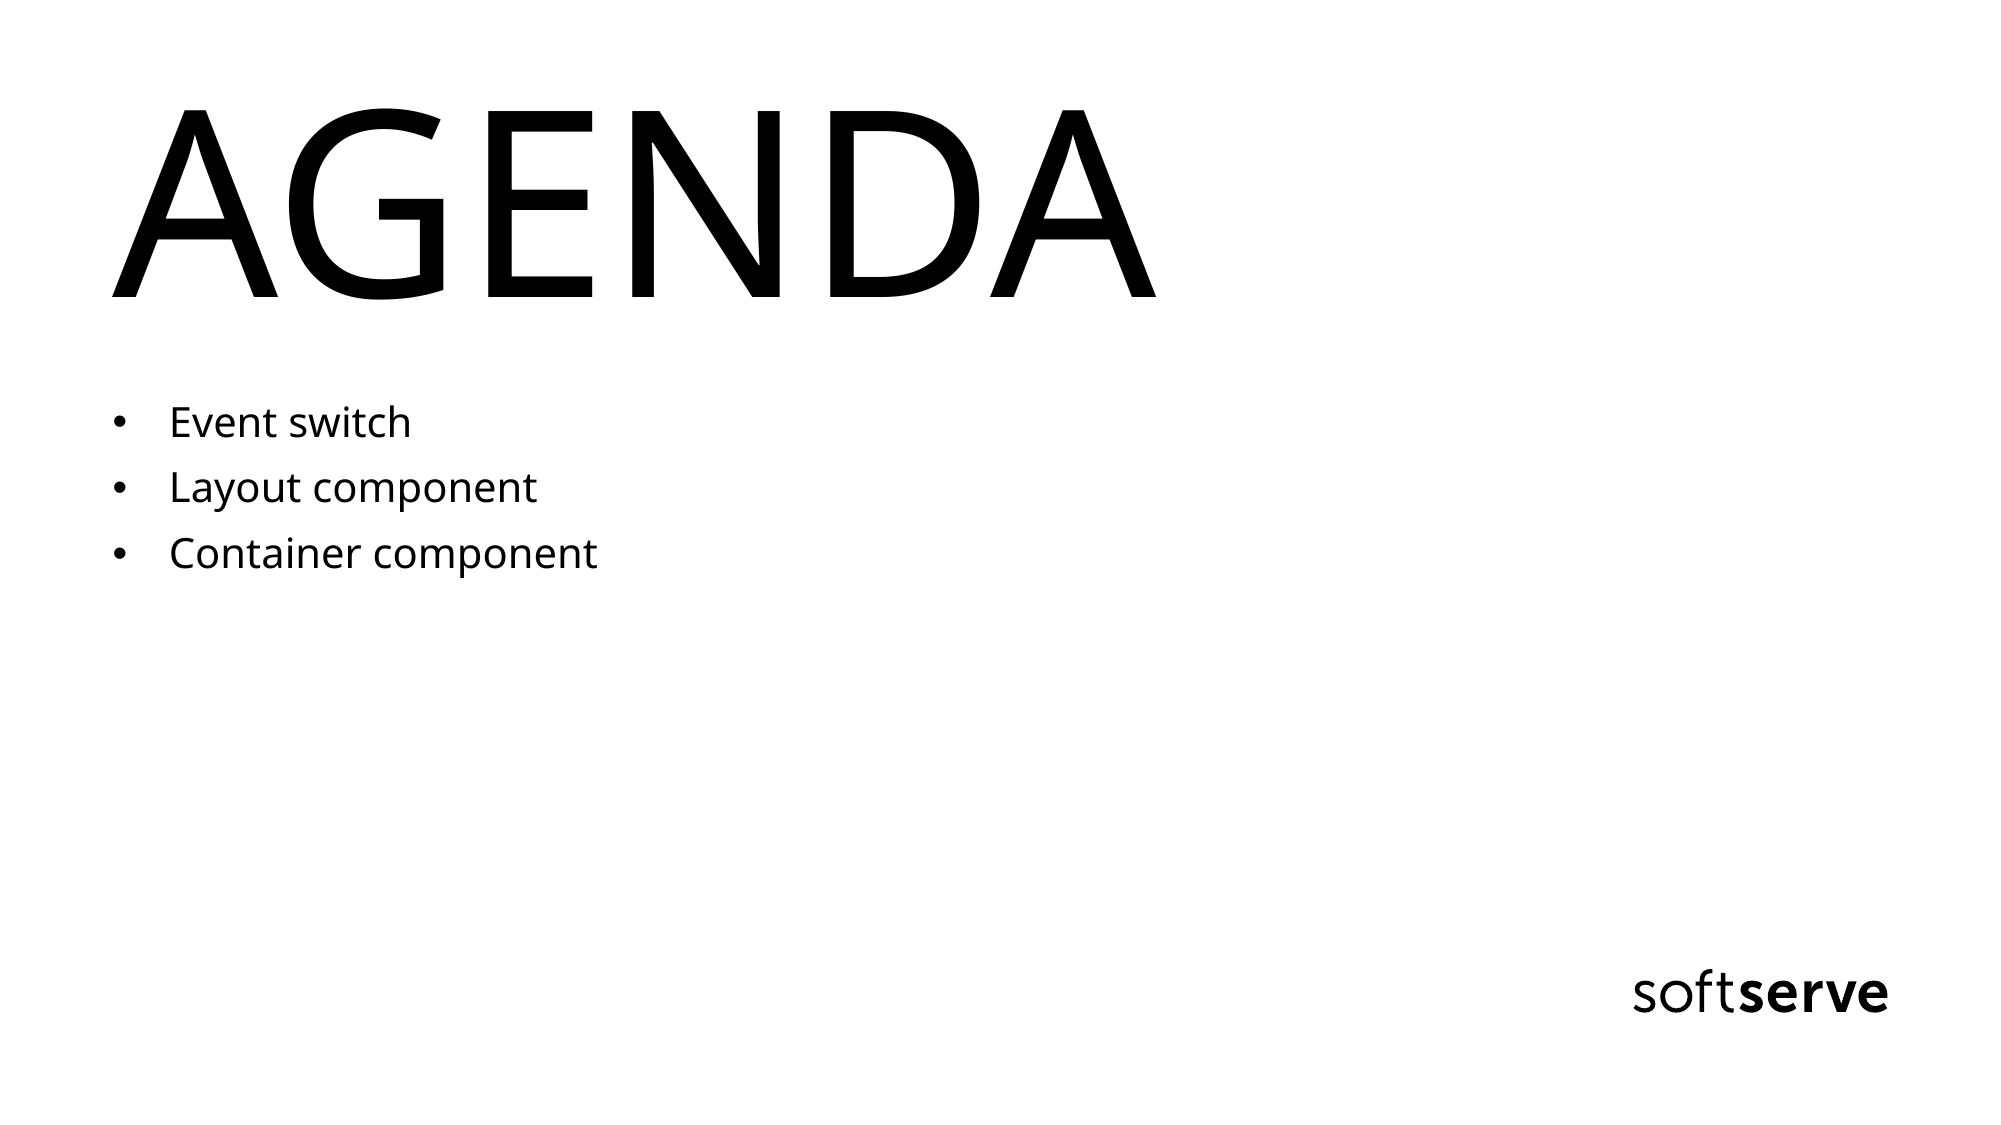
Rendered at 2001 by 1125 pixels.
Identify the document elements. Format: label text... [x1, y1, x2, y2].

title AGENDA [112, 112, 1888, 394]
list Event switch Layout component Container component [112, 393, 1541, 1019]
